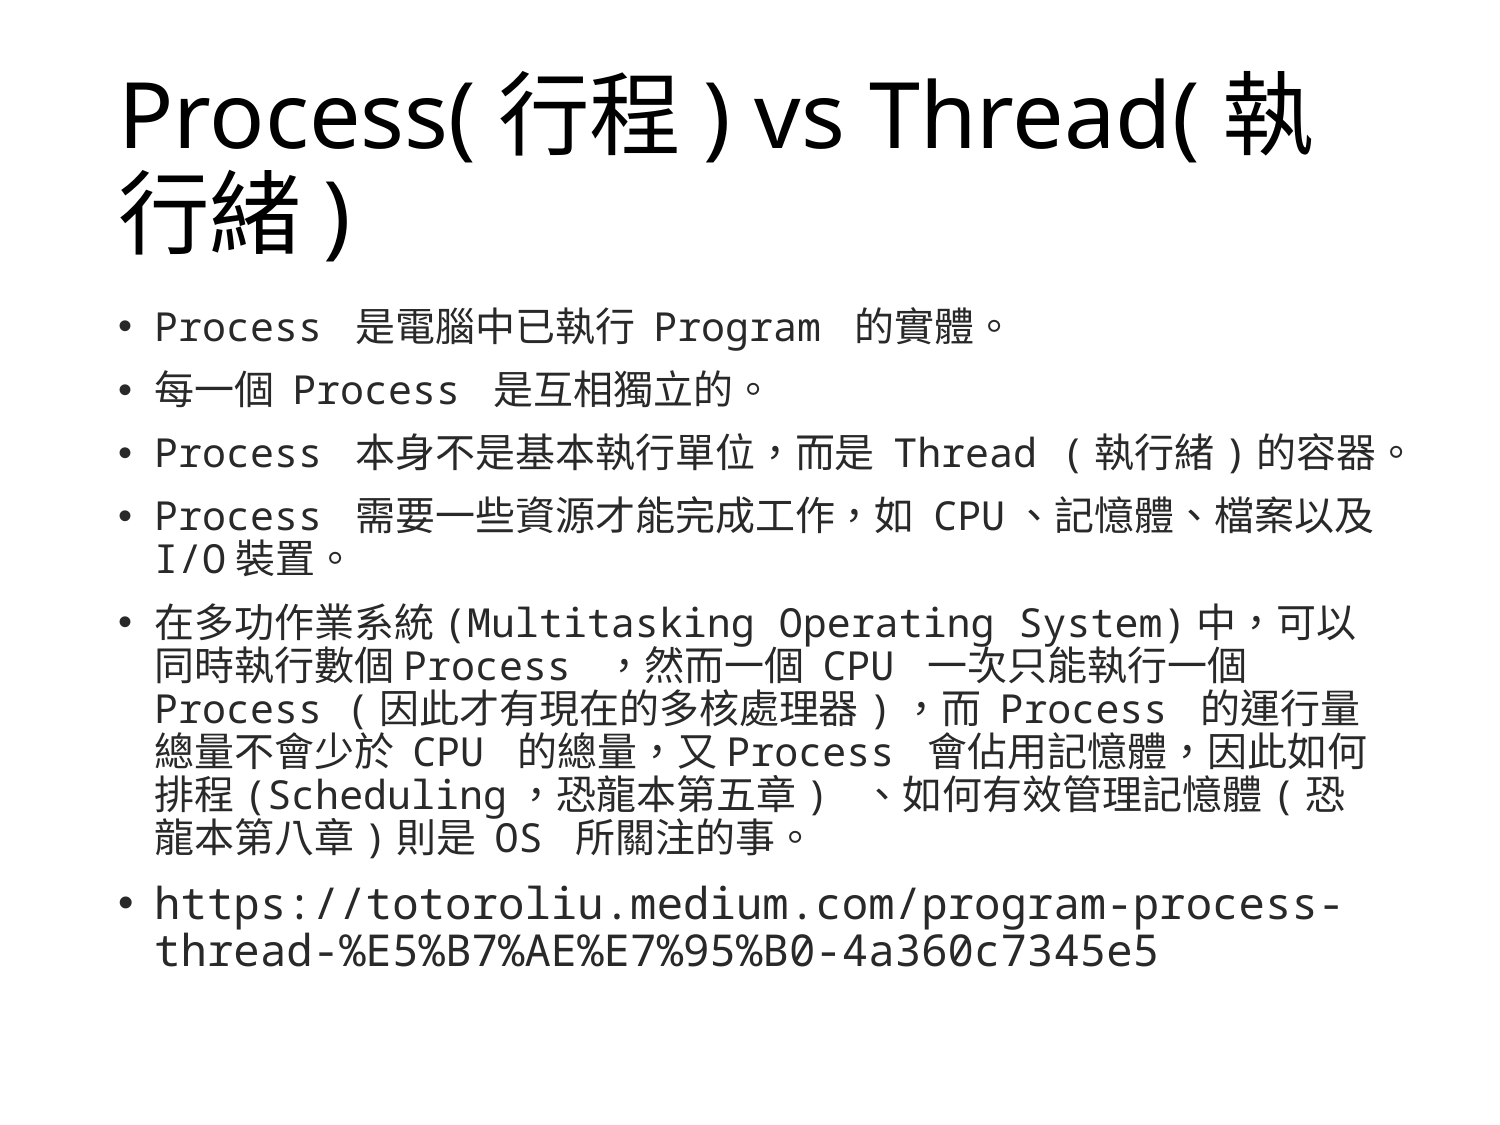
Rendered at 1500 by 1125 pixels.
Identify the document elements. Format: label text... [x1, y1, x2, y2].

title Process(行程) vs Thread(執行緒) [103, 59, 1397, 278]
list Process 是電腦中已執行 Program 的實體。 每一個 Process 是互相獨立的。 Process 本身不是基本執行單位，而是 Thread (執行緒)的容器。 Process 需要一些資源才能完成工作，如 CPU、記憶體、檔案以及I/O裝置。 在多功作業系統(Multitasking Operating System)中，可以同時執行數個Process ，然而一個 CPU 一次只能執行一個 Process (因此才有現在的多核處理器)，而 Process 的運行量總量不會少於 CPU 的總量，又Process 會佔用記憶體，因此如何排程(Scheduling，恐龍本第五章) 、如何有效管理記憶體(恐龍本第八章)則是 OS 所關注的事。 https://totoroliu.medium.com/program-process-thread-%E5%B7%AE%E7%95%B0-4a360c7345e5 [103, 299, 1397, 1014]
